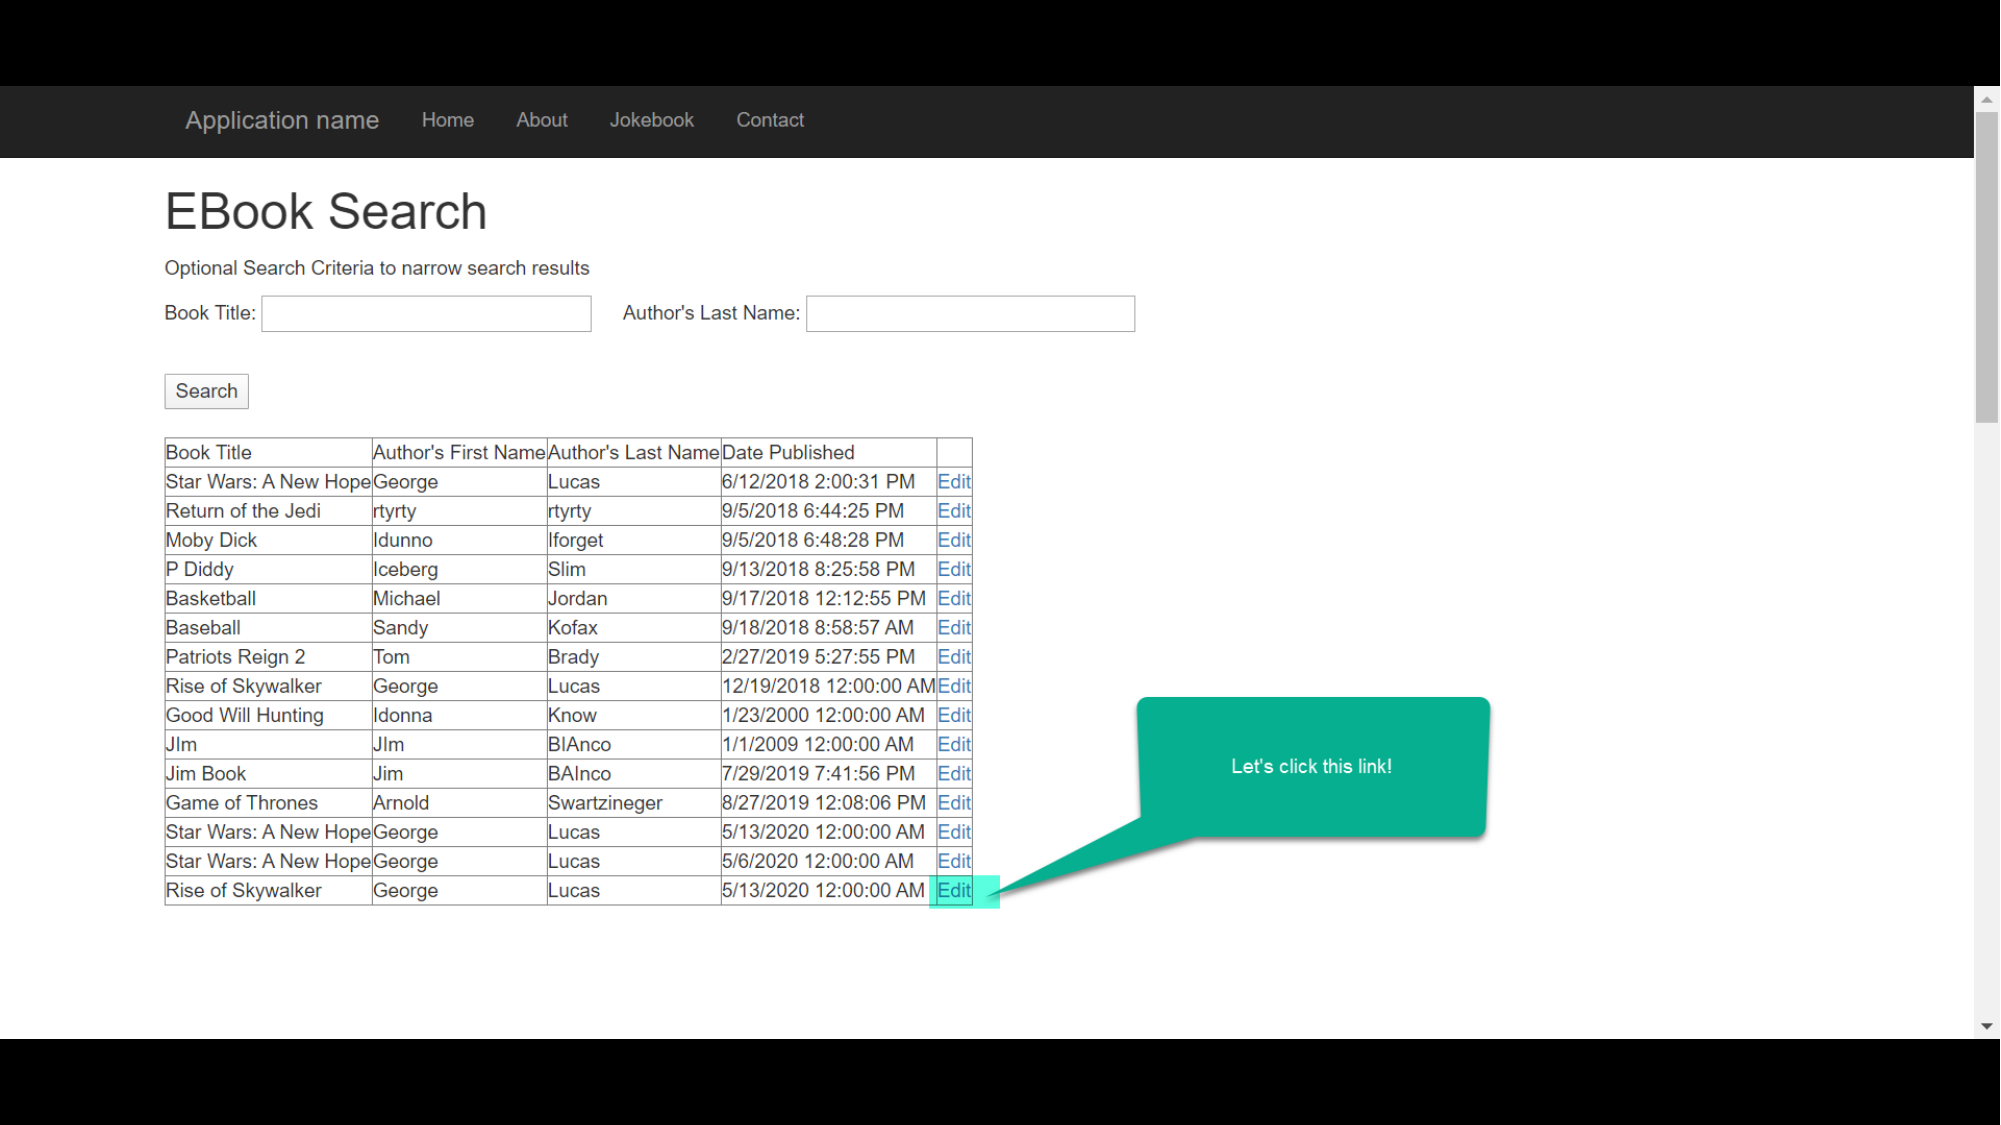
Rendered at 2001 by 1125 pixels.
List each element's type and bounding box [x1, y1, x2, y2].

picture [0, 86, 2000, 1039]
